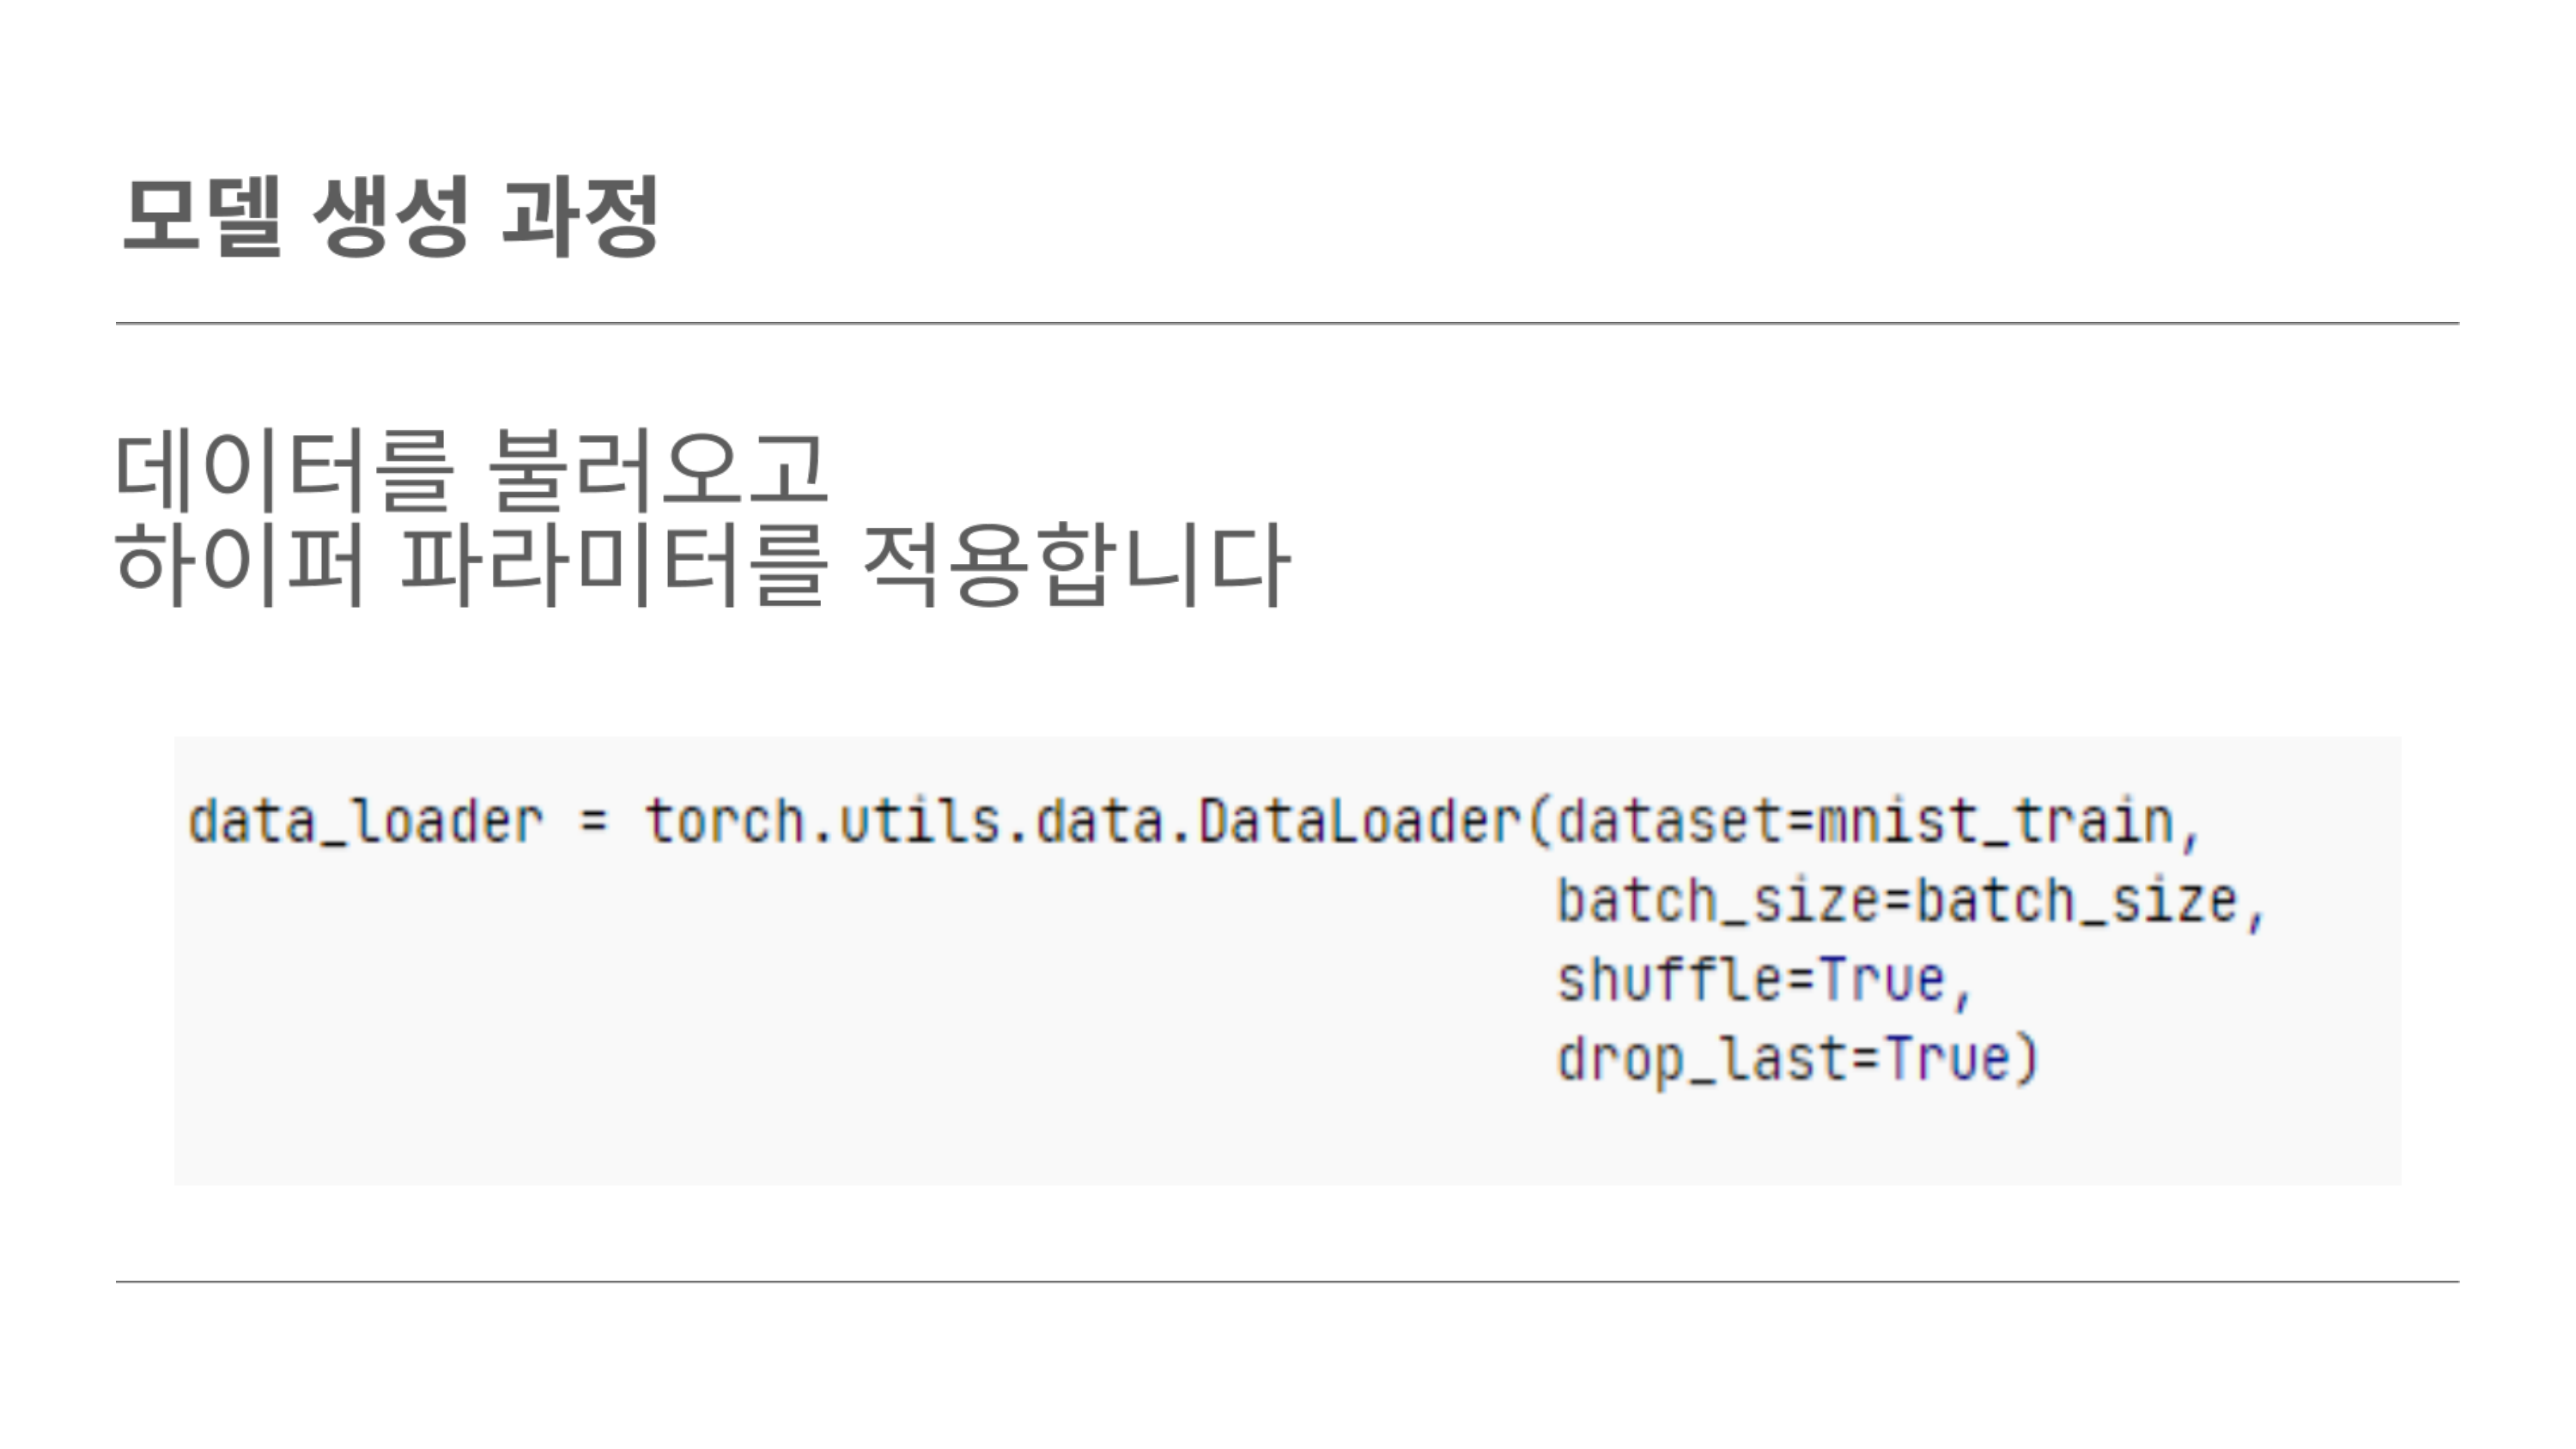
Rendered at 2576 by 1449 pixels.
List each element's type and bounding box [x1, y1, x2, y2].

text_box [746, 322, 2460, 325]
text_box [174, 737, 2402, 1186]
picture [90, 120, 744, 366]
picture [79, 367, 1391, 723]
text_box [116, 1280, 2460, 1283]
